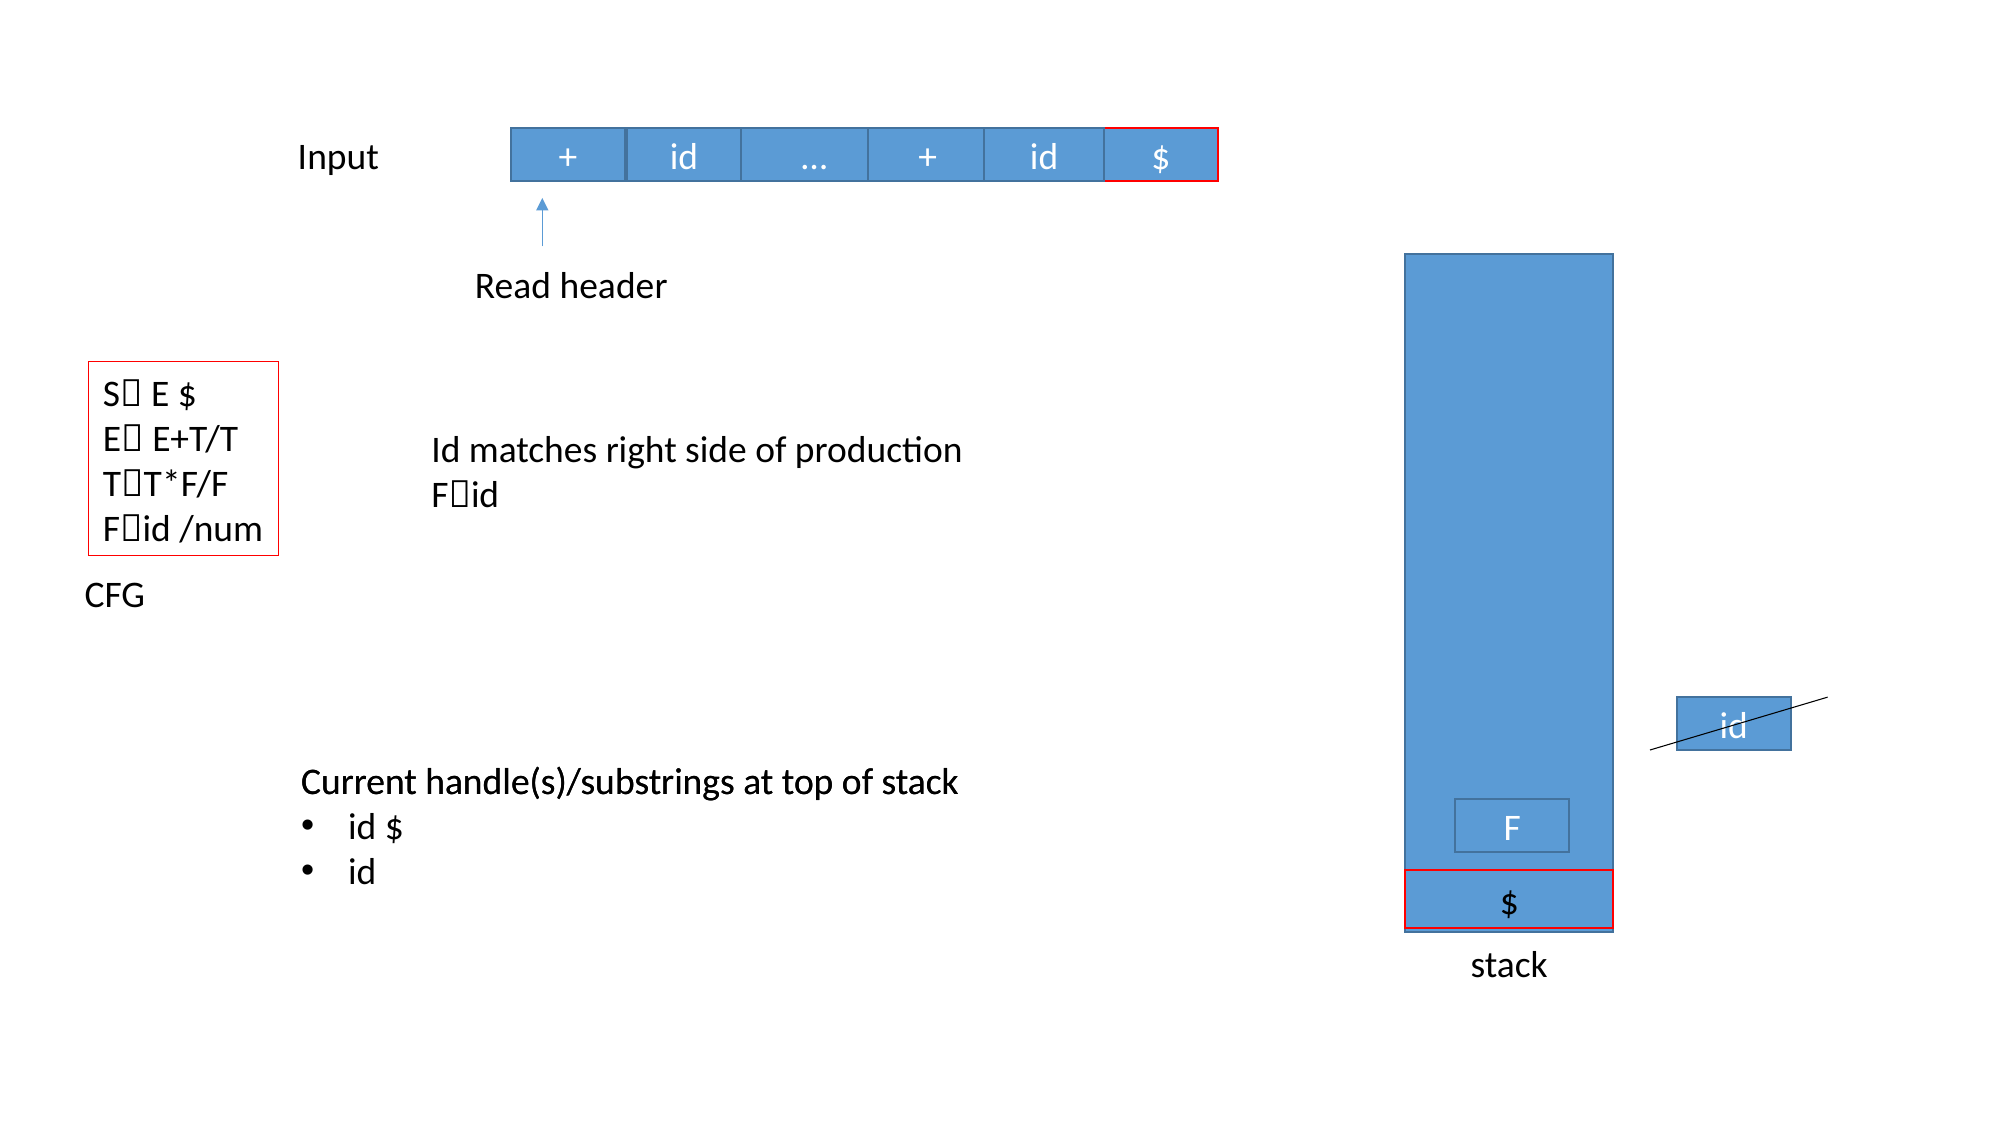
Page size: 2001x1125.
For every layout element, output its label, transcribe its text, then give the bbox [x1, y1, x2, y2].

text_box Input [282, 124, 394, 185]
text_box + [510, 127, 626, 182]
text_box $ [1105, 127, 1219, 182]
text_box [1404, 253, 1614, 869]
text_box [1404, 929, 1614, 933]
text_box … [740, 127, 867, 182]
text_box CFG [69, 562, 161, 623]
text_box Current handle(s)/substrings at top of stack [286, 749, 975, 855]
text_box Id matches right side of production Fid [416, 417, 979, 523]
text_box $ [1404, 869, 1614, 929]
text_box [1649, 697, 1828, 750]
text_box F [1454, 798, 1570, 853]
text_box Read header [460, 253, 683, 314]
text_box S E $ E E+T/T TT*F/F Fid /num [88, 361, 279, 556]
text_box + [867, 127, 983, 182]
text_box id [626, 127, 740, 182]
text_box id [983, 127, 1105, 182]
text_box stack [1455, 932, 1563, 992]
text_box Current handle(s)/substrings at top of stack id $ id [286, 855, 975, 900]
